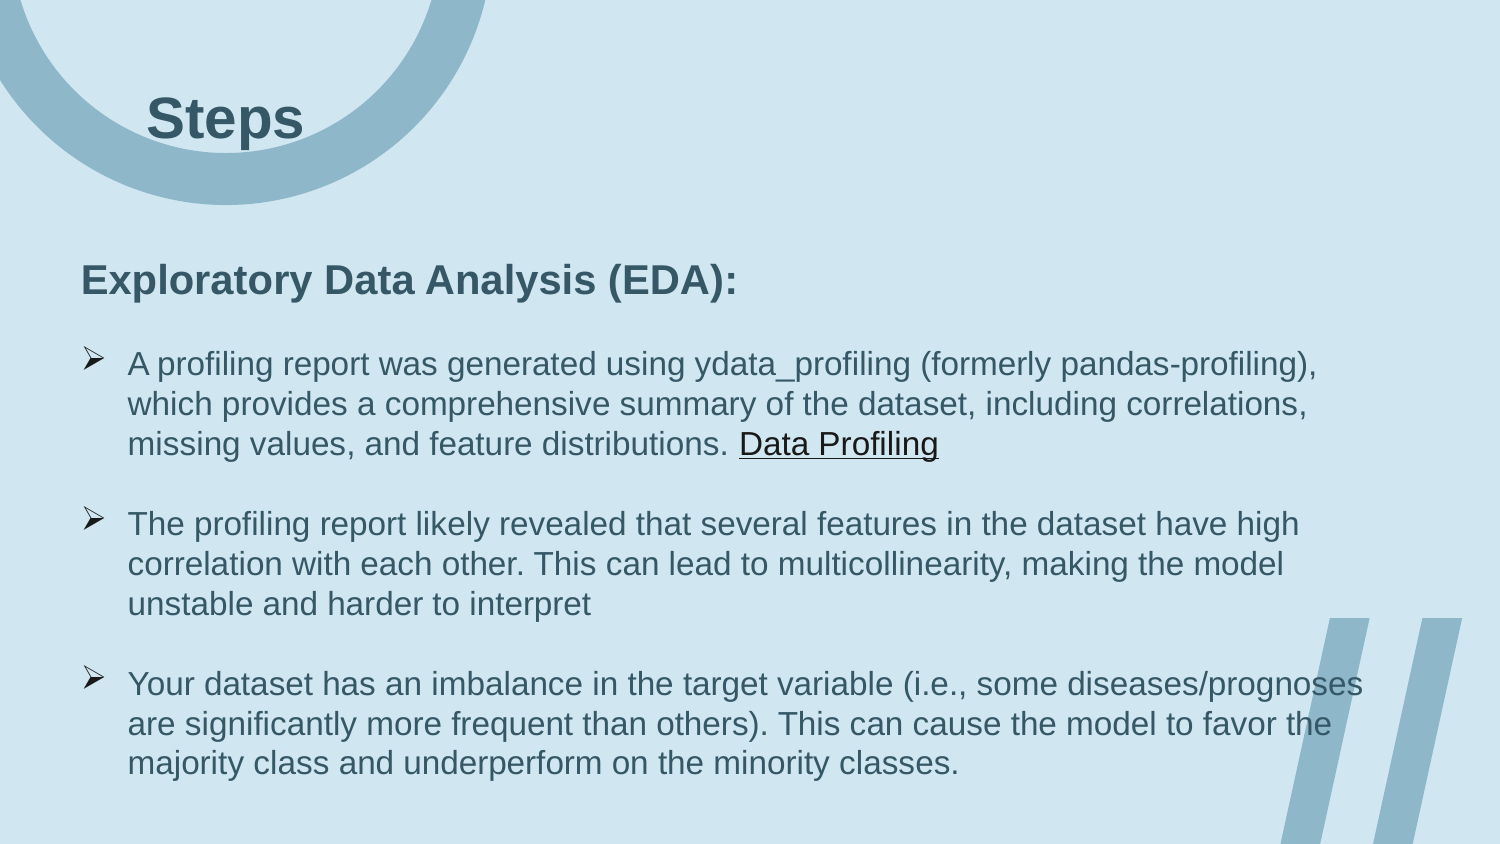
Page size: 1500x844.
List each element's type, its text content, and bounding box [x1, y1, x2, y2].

title Steps [131, 68, 1082, 165]
subtitle Exploratory Data Analysis (EDA): A profiling report was generated using ydata_profiling (formerly pandas-profiling), which provides a comprehensive summary of the dataset, including correlations, missing values, and feature distributions. Data Profiling The profiling report likely revealed that several features in the dataset have high correlation with each other. This can lead to multicollinearity, making the model unstable and harder to interpret Your dataset has an imbalance in the target variable (i.e., some diseases/prognoses are significantly more frequent than others). This can cause the model to favor the majority class and underperform on the minority classes. [65, 237, 1391, 806]
